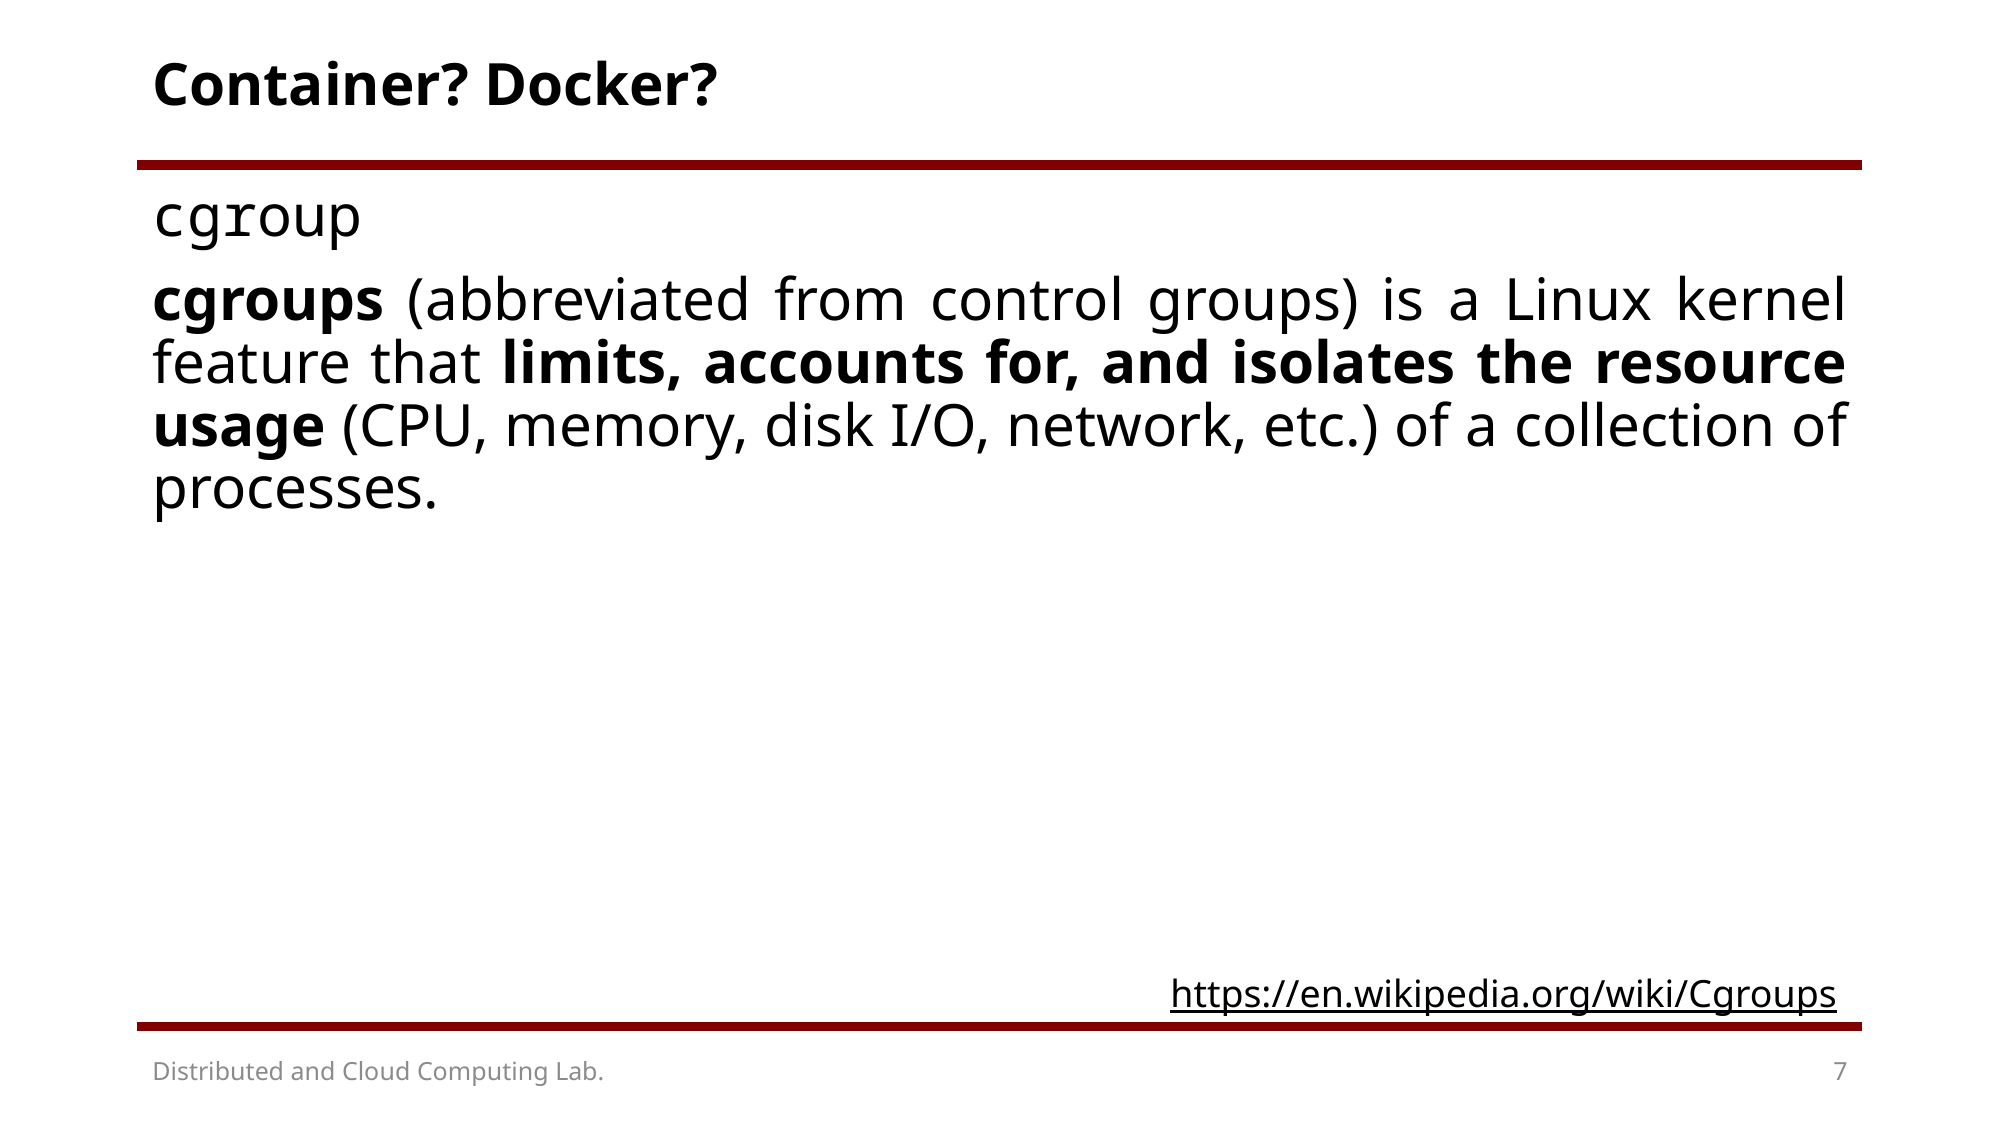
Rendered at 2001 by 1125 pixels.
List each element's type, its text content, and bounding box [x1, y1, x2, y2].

title Container? Docker? [137, 22, 1863, 152]
text_box https://en.wikipedia.org/wiki/Cgroups [1155, 962, 1863, 1029]
footer Distributed and Cloud Computing Lab. [137, 1042, 813, 1103]
slide_number 7 [1412, 1042, 1863, 1103]
list cgroup cgroups (abbreviated from control groups) is a Linux kernel feature that limits, accounts for, and isolates the resource usage (CPU, memory, disk I/O, network, etc.) of a collection of processes. [137, 178, 1863, 1014]
